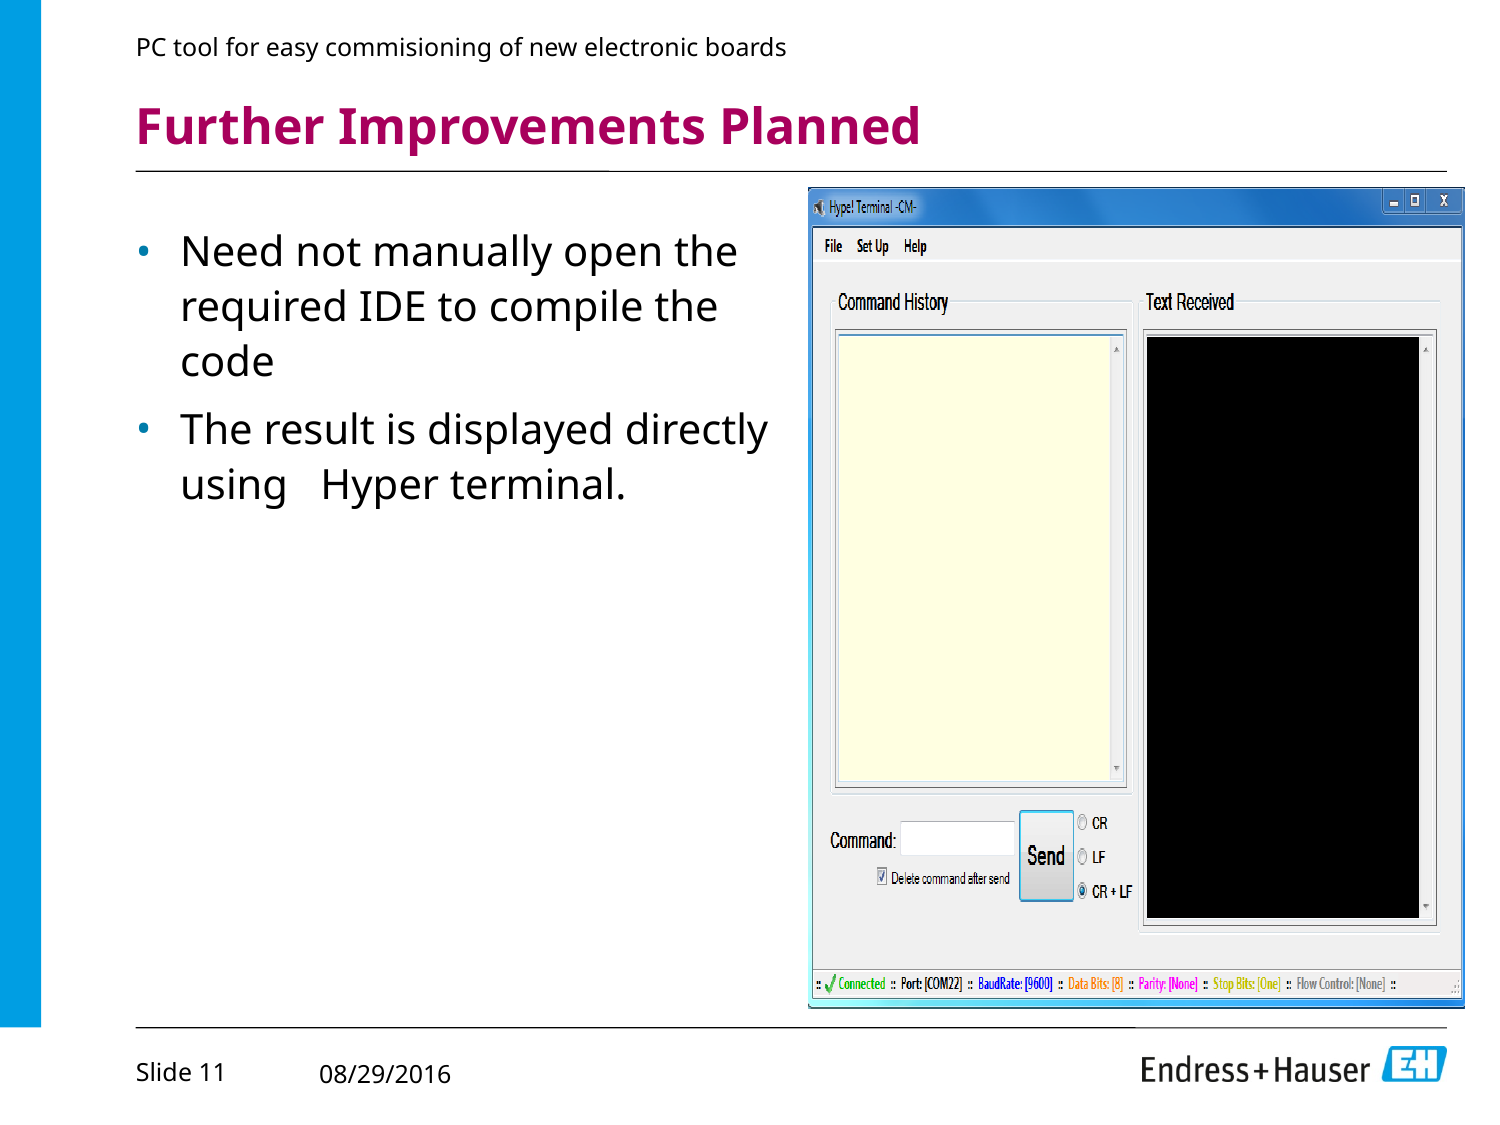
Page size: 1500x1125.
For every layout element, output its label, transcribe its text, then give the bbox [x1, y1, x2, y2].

picture [1438, 1055, 1447, 1082]
picture [1392, 1050, 1437, 1078]
title Further Improvements Planned [135, 101, 1448, 162]
slide_number Slide 11 [135, 1058, 230, 1089]
picture [807, 186, 1465, 1009]
slide_number PC tool for easy commisioning of new electronic boards [135, 31, 1446, 62]
list Need not manually open the required IDE to compile the code The result is displayed directly using Hyper terminal. [135, 219, 774, 1000]
picture [1142, 1046, 1391, 1082]
